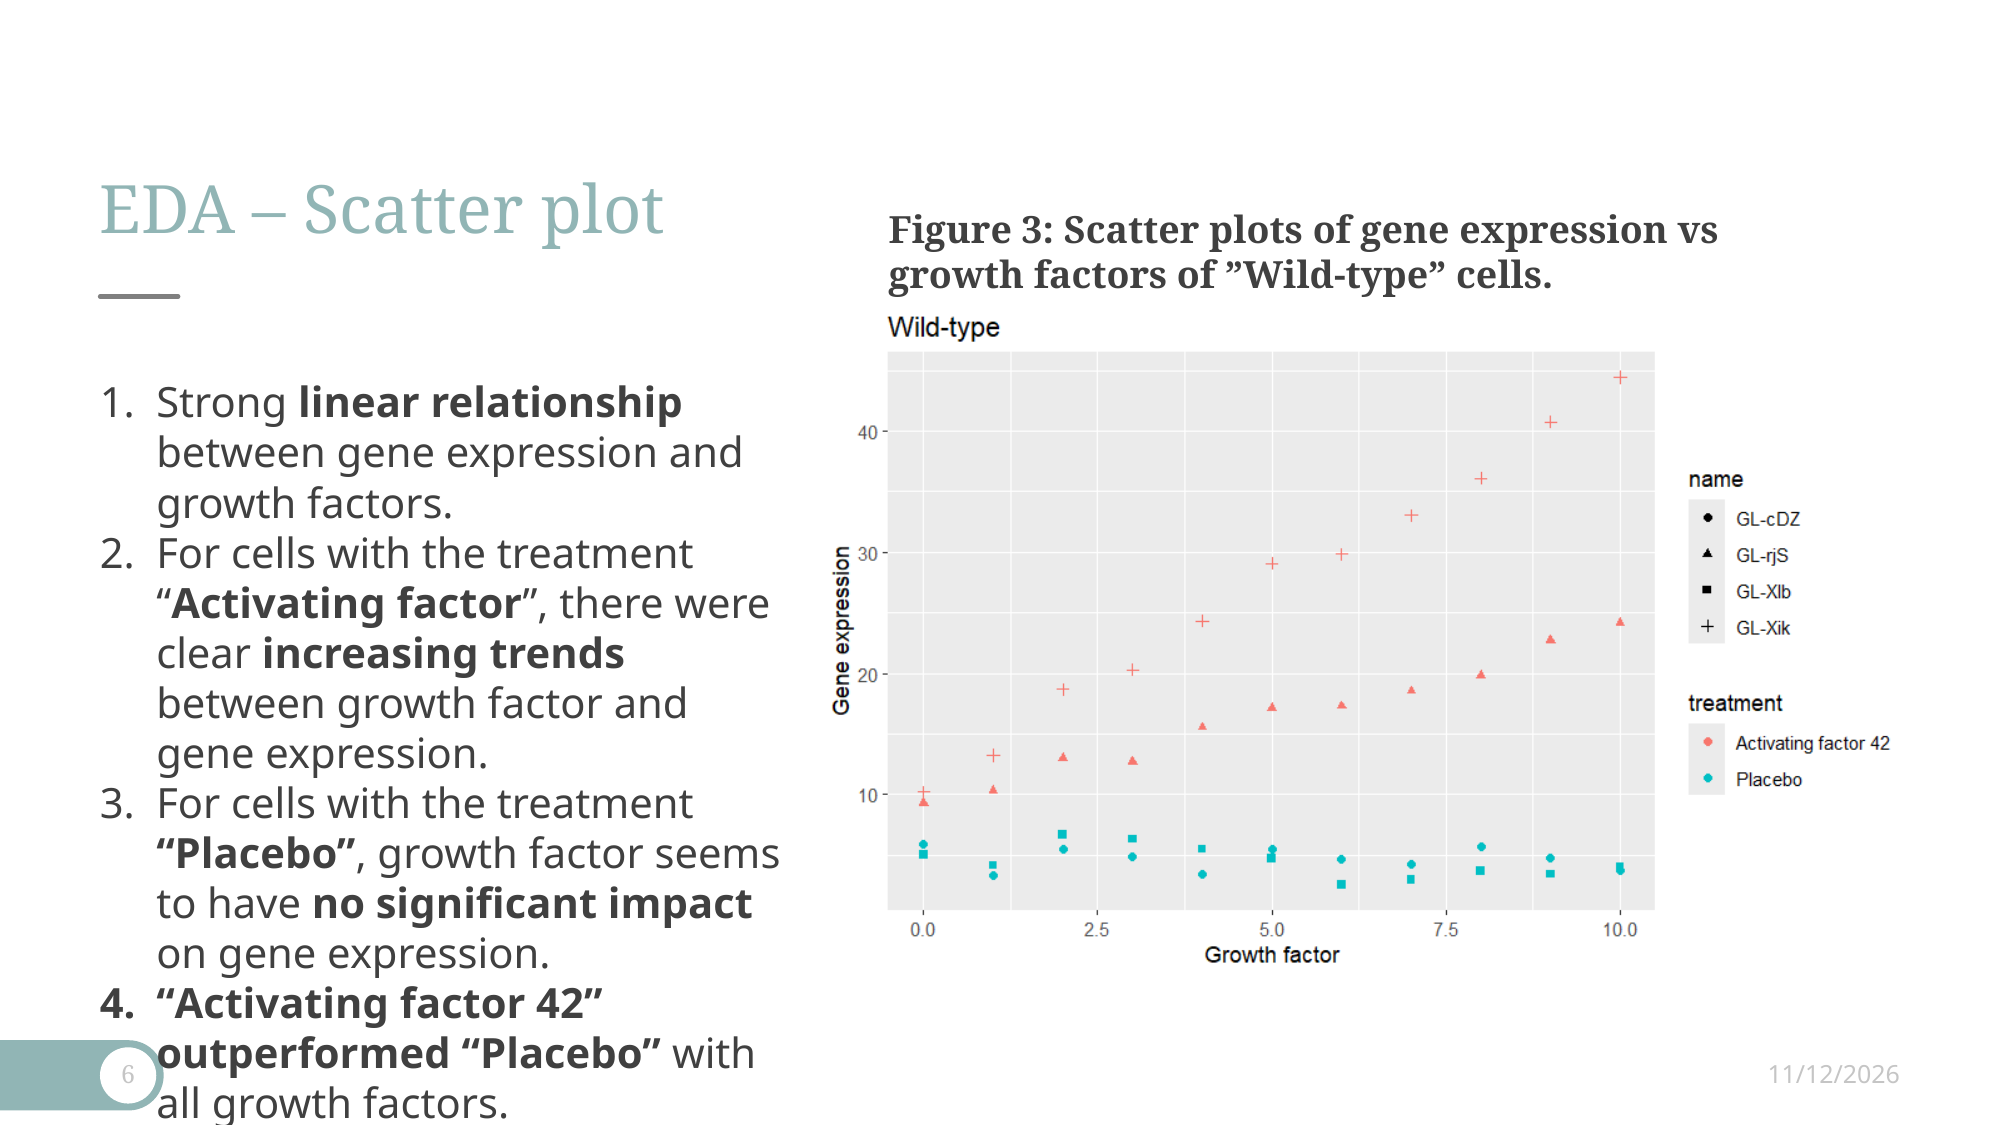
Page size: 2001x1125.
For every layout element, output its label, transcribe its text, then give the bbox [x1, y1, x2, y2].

text_box Figure 3: Scatter plots of gene expression vs growth factors of ”Wild-type” cells. [888, 206, 1789, 297]
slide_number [1732, 1060, 1900, 1091]
text_box Strong linear relationship between gene expression and growth factors. For cells with the treatment “Activating factor”, there were clear increasing trends between growth factor and gene expression. For cells with the treatment “Placebo”, growth factor seems to have no significant impact on gene expression. “Activating factor 42” outperformed “Placebo” with all growth factors. [99, 376, 793, 1125]
text_box EDA – Scatter plot [99, 175, 795, 248]
picture [819, 303, 1914, 979]
